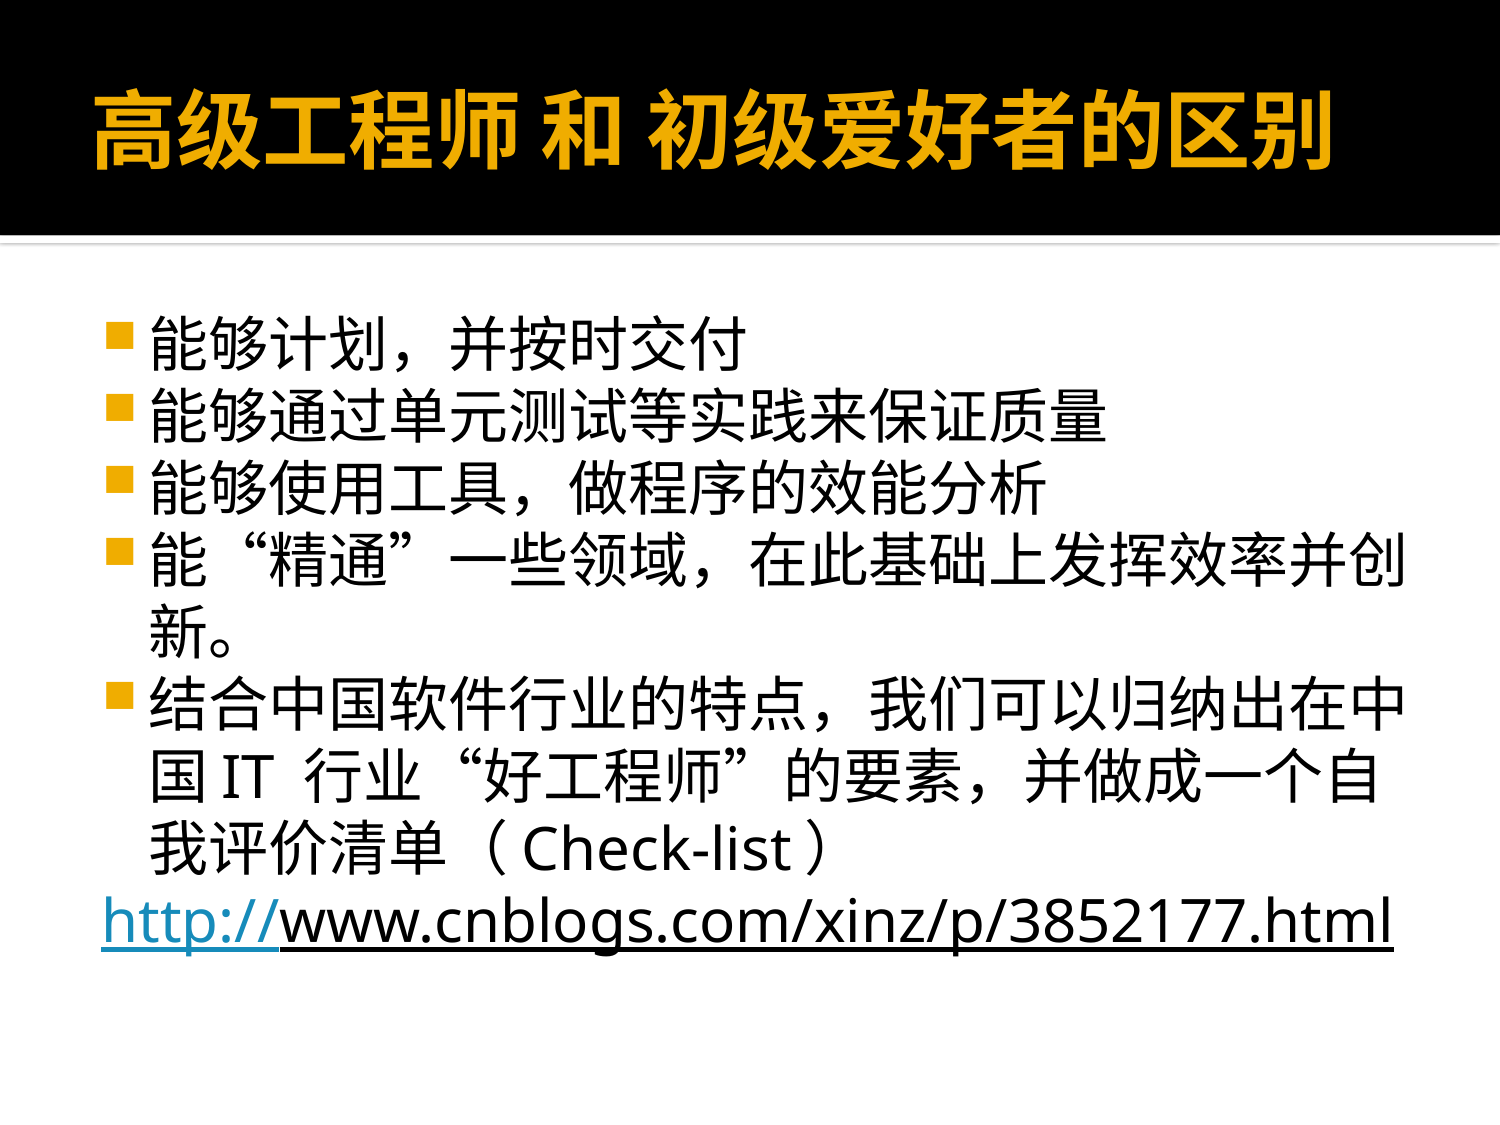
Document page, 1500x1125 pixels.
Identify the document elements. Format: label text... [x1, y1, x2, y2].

list 能够计划，并按时交付 能够通过单元测试等实践来保证质量 能够使用工具，做程序的效能分析 能“精通”一些领域，在此基础上发挥效率并创新。 结合中国软件行业的特点，我们可以归纳出在中国IT 行业“好工程师”的要素，并做成一个自我评价清单（Check-list） http://www.cnblogs.com/xinz/p/3852177.html [75, 291, 1425, 1050]
title 高级工程师 和 初级爱好者的区别 [75, 25, 1425, 231]
